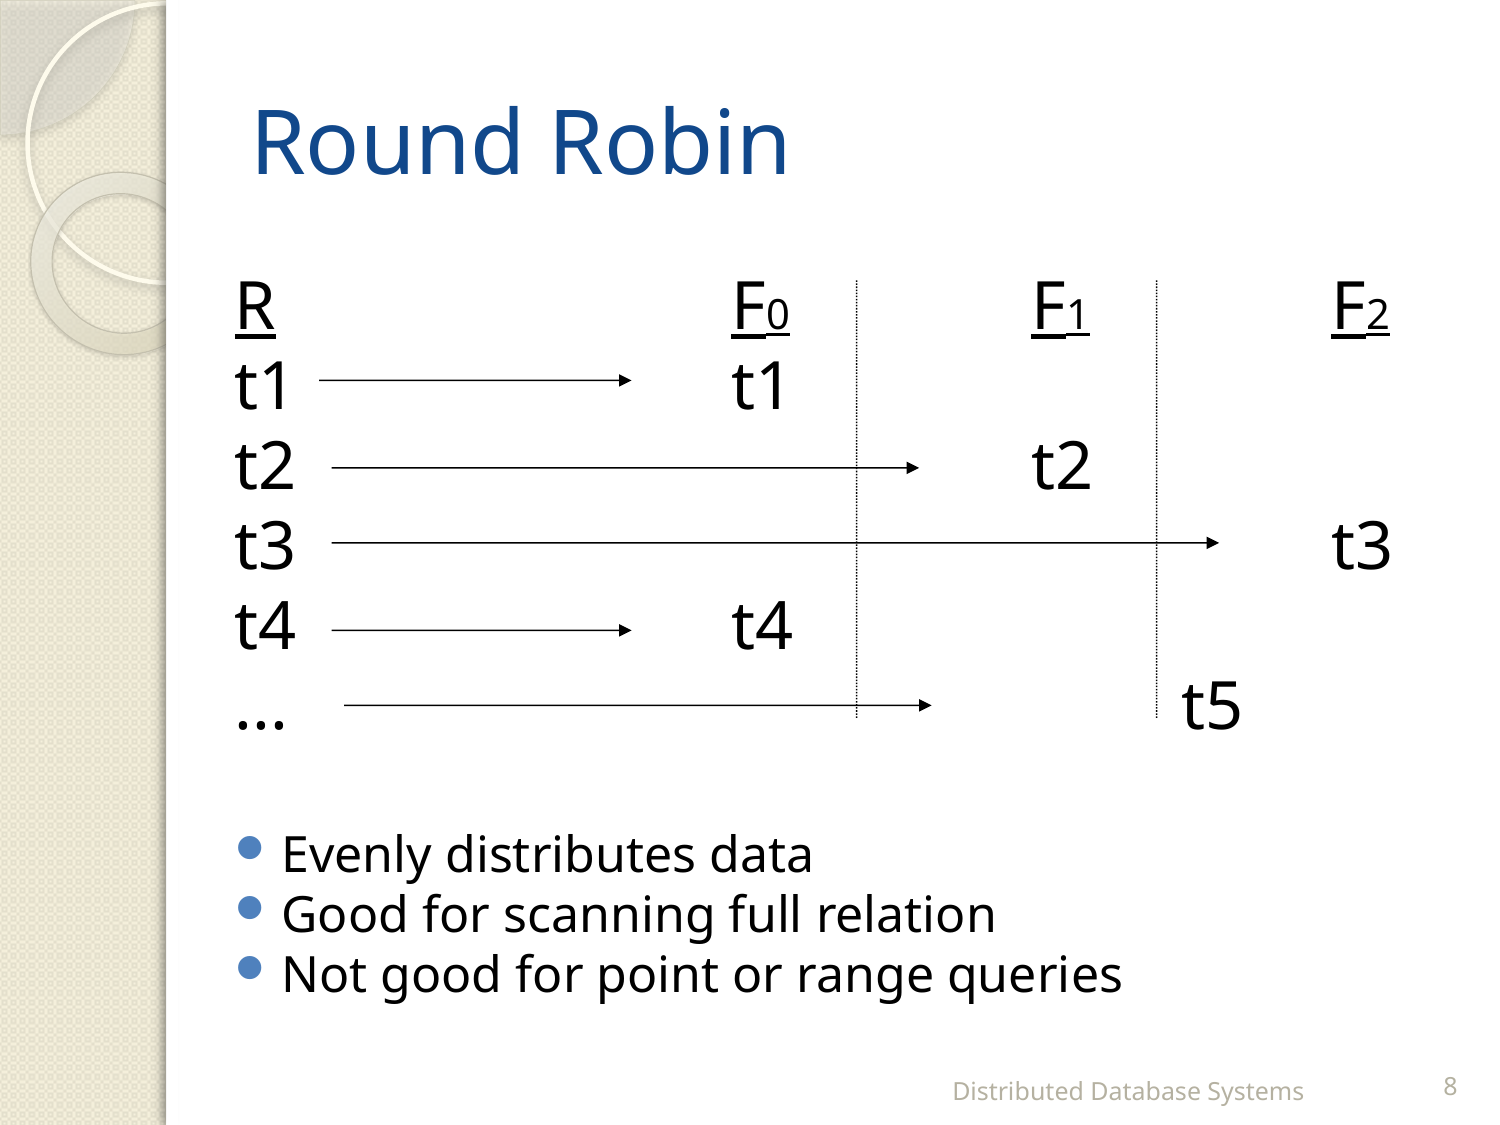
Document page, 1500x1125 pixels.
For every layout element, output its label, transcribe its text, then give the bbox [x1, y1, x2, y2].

text_box [344, 699, 932, 712]
text_box [331, 461, 920, 475]
text_box [319, 374, 632, 387]
slide_number 8 [1413, 1034, 1488, 1113]
text_box R F0 F1 F2 t1 t1 t2 t2 t3 t3 t4 t4 ... t5 Evenly distributes data Good for scanning full relation Not good for point or range queries [206, 255, 1482, 931]
text_box [331, 624, 632, 637]
footer Distributed Database Systems [937, 1034, 1413, 1113]
title Round Robin [235, 45, 1466, 233]
text_box [331, 536, 1220, 550]
